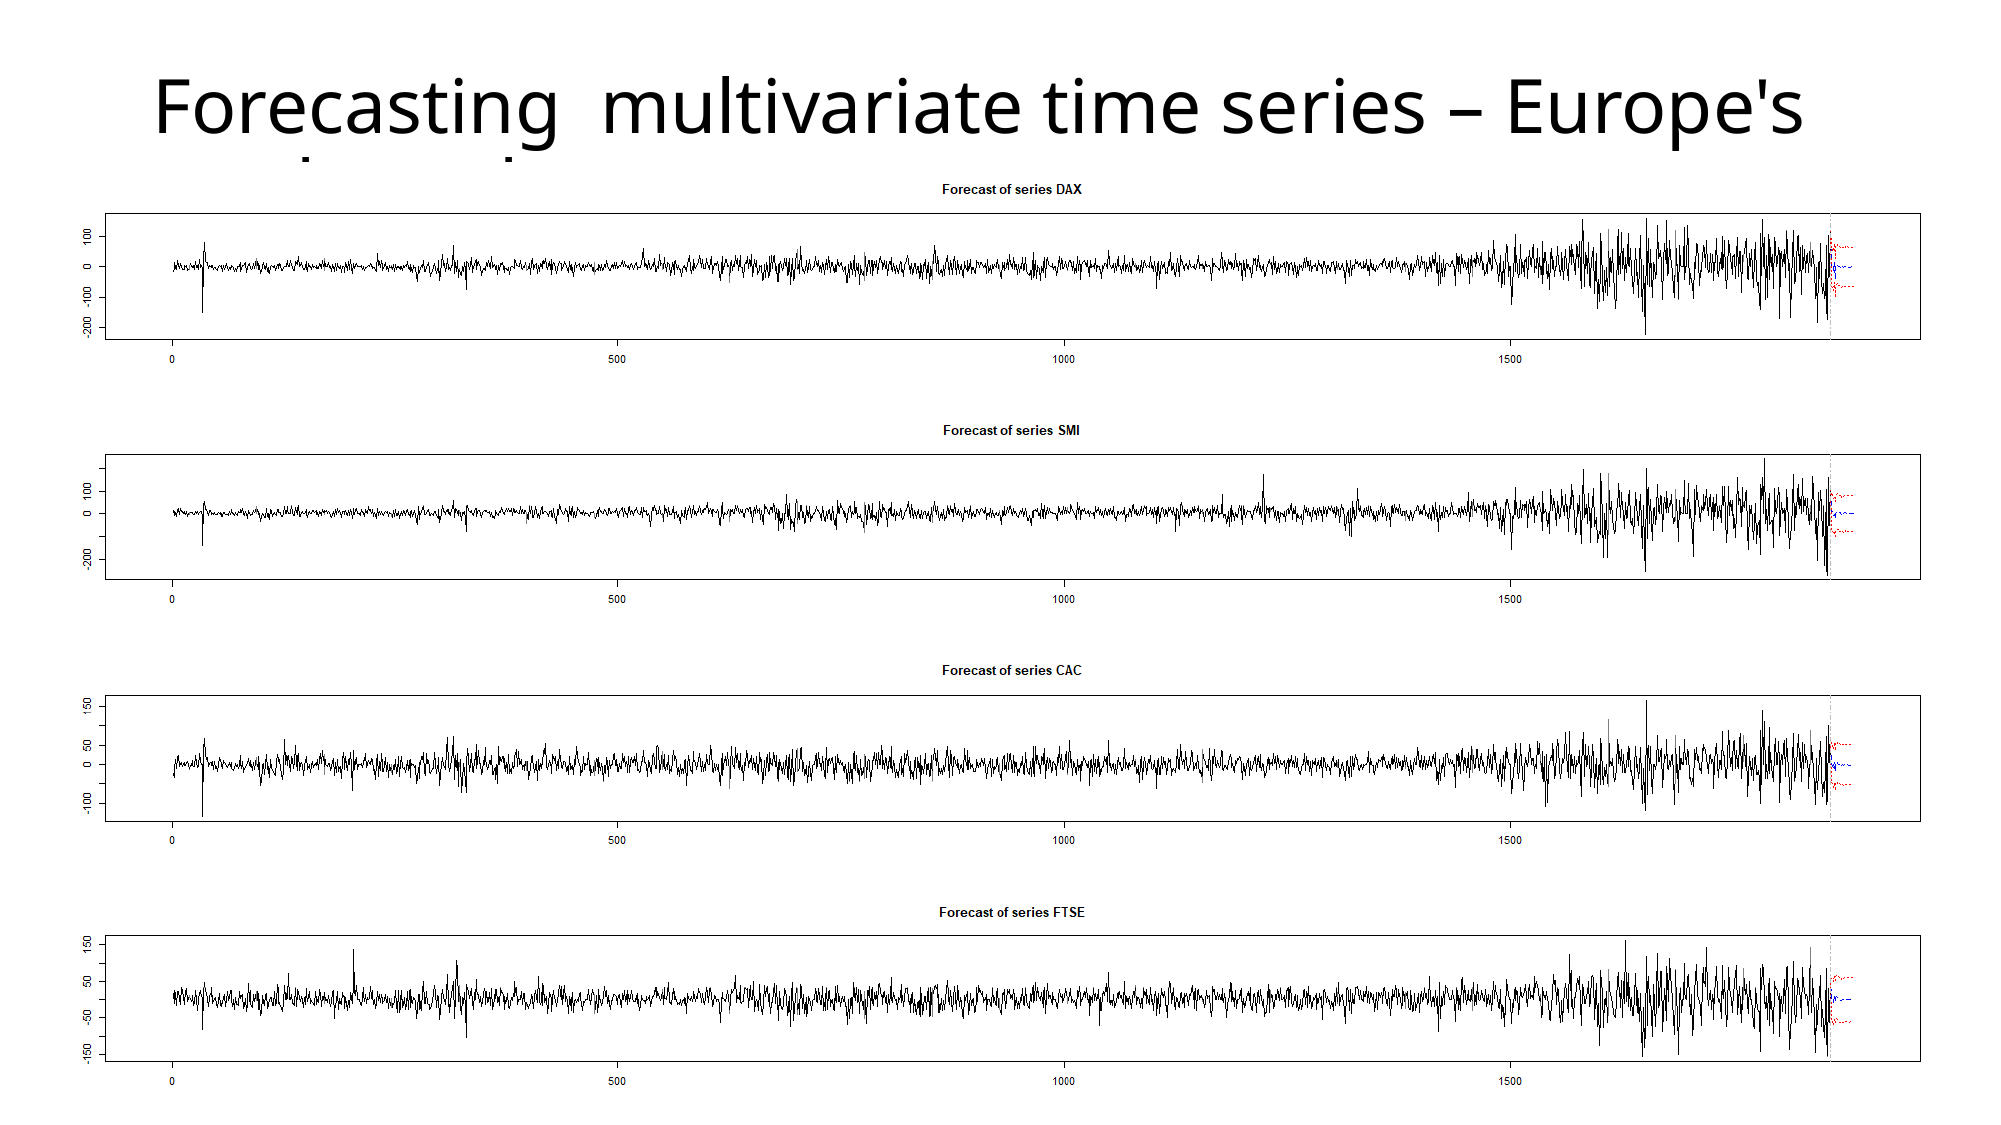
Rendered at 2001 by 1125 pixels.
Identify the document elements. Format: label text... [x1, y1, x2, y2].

title Forecasting multivariate time series – Europe's stock market [137, 40, 1863, 162]
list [54, 162, 1946, 1125]
